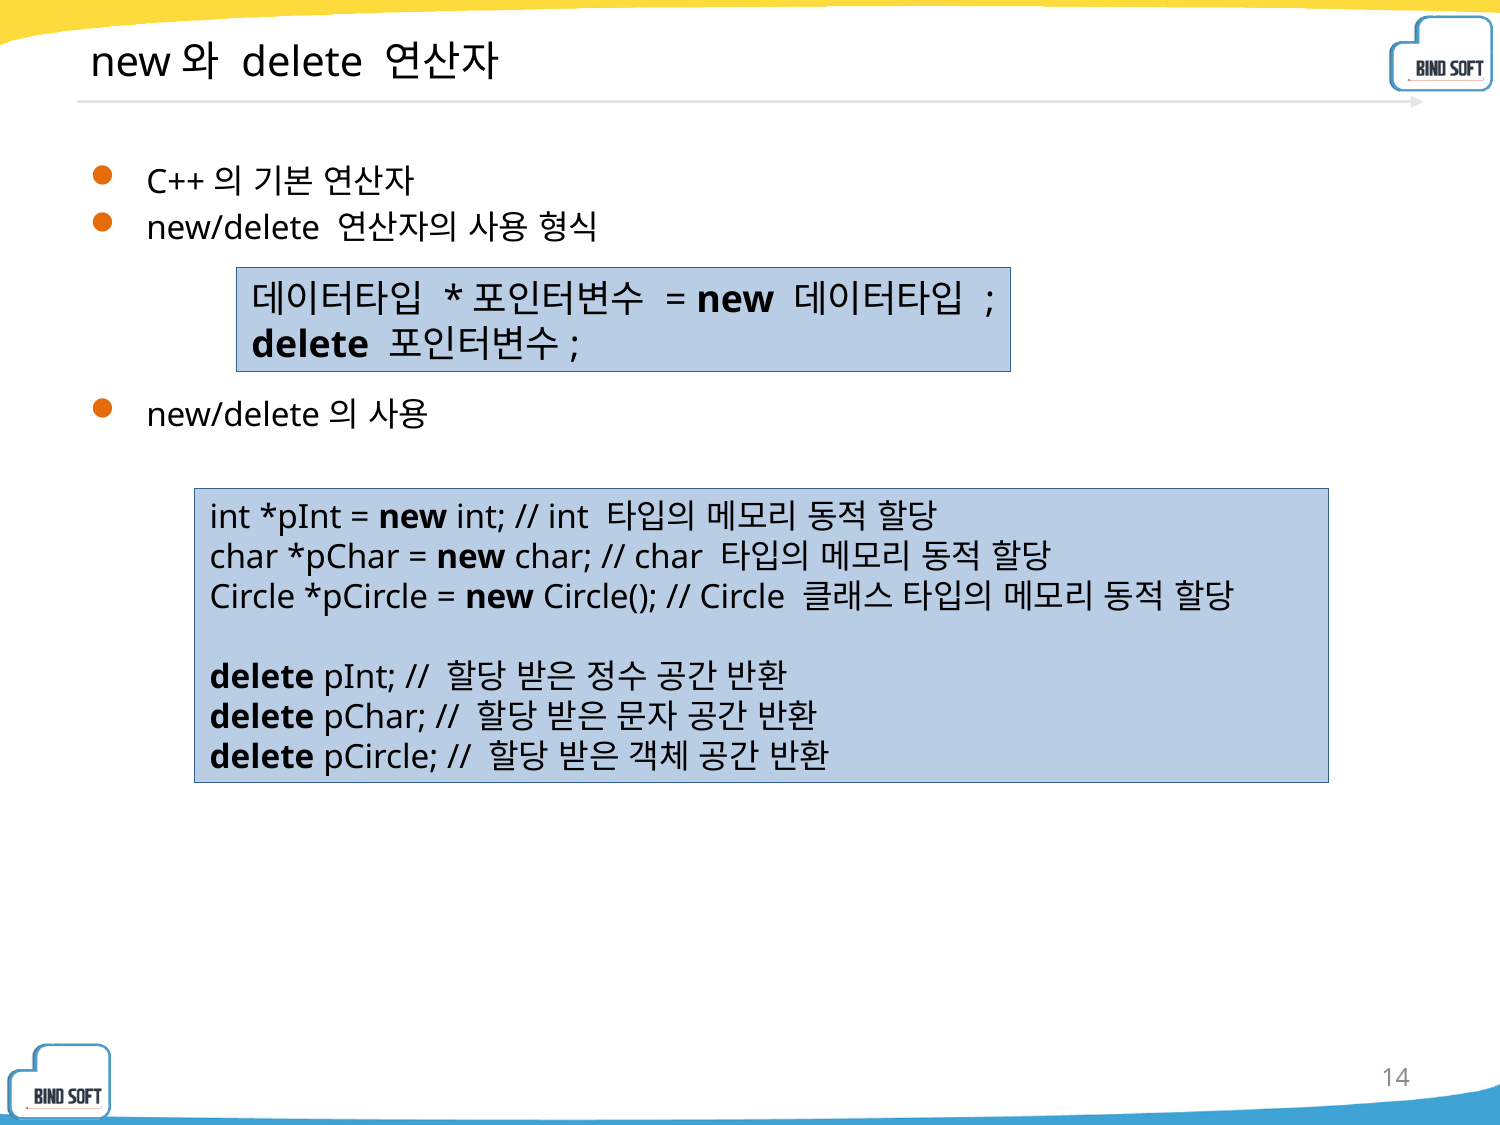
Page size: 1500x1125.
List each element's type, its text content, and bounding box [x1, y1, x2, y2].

text_box int *pInt = new int; // int 타입의 메모리 동적 할당 char *pChar = new char; // char 타입의 메모리 동적 할당 Circle *pCircle = new Circle(); // Circle 클래스 타입의 메모리 동적 할당 delete pInt; // 할당 받은 정수 공간 반환 delete pChar; // 할당 받은 문자 공간 반환 delete pCircle; // 할당 받은 객체 공간 반환 [194, 488, 1329, 783]
list C++의 기본 연산자 new/delete 연산자의 사용 형식 new/delete의 사용 [75, 152, 1425, 1055]
picture [0, 0, 1500, 96]
picture [0, 1003, 1500, 1125]
title new와 delete 연산자 [75, 11, 1425, 108]
slide_number 14 [1074, 1055, 1425, 1103]
text_box 데이터타입 *포인터변수 = new 데이터타입 ; delete 포인터변수; [236, 267, 1011, 372]
